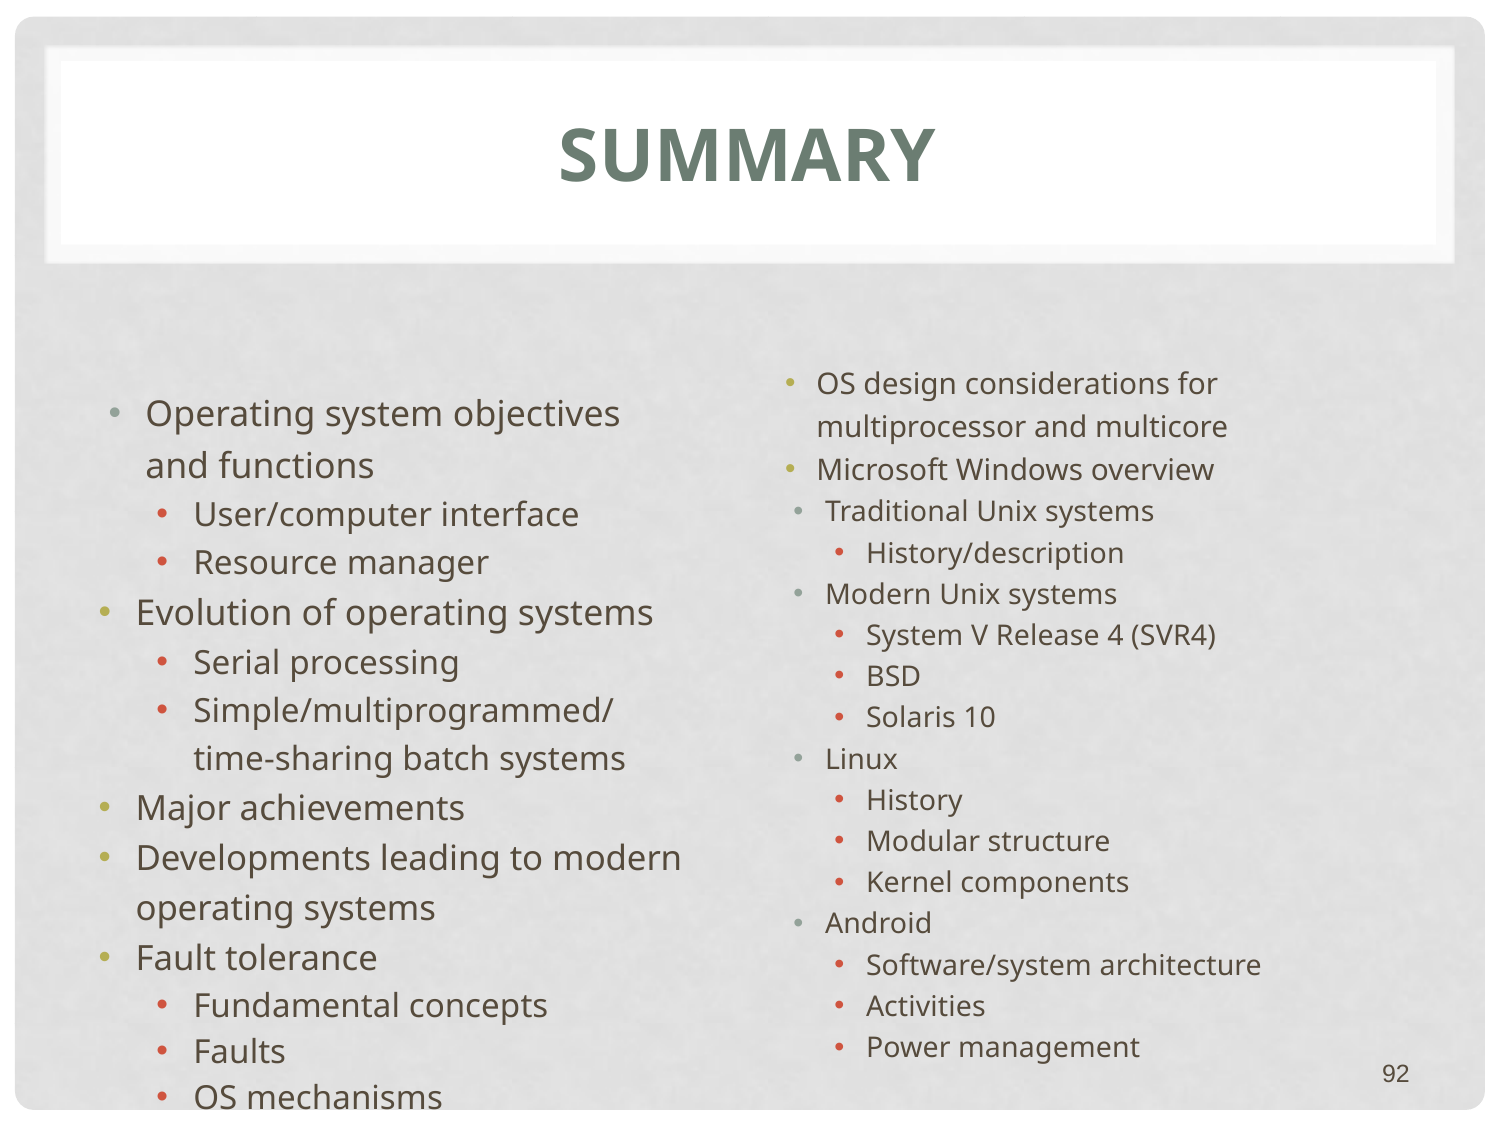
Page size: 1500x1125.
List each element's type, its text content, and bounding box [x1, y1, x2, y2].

title Summary [69, 66, 1425, 238]
list Operating system objectives and functions User/computer interface Resource manager Evolution of operating systems Serial processing Simple/multiprogrammed/time-sharing batch systems Major achievements Developments leading to modern operating systems Fault tolerance Fundamental concepts Faults OS mechanisms [75, 375, 709, 1125]
list OS design considerations for multiprocessor and multicore Microsoft Windows overview Traditional Unix systems History/description Modern Unix systems System V Release 4 (SVR4) BSD Solaris 10 Linux History Modular structure Kernel components Android Software/system architecture Activities Power management [762, 350, 1450, 1075]
slide_number 92 [1074, 1042, 1425, 1103]
